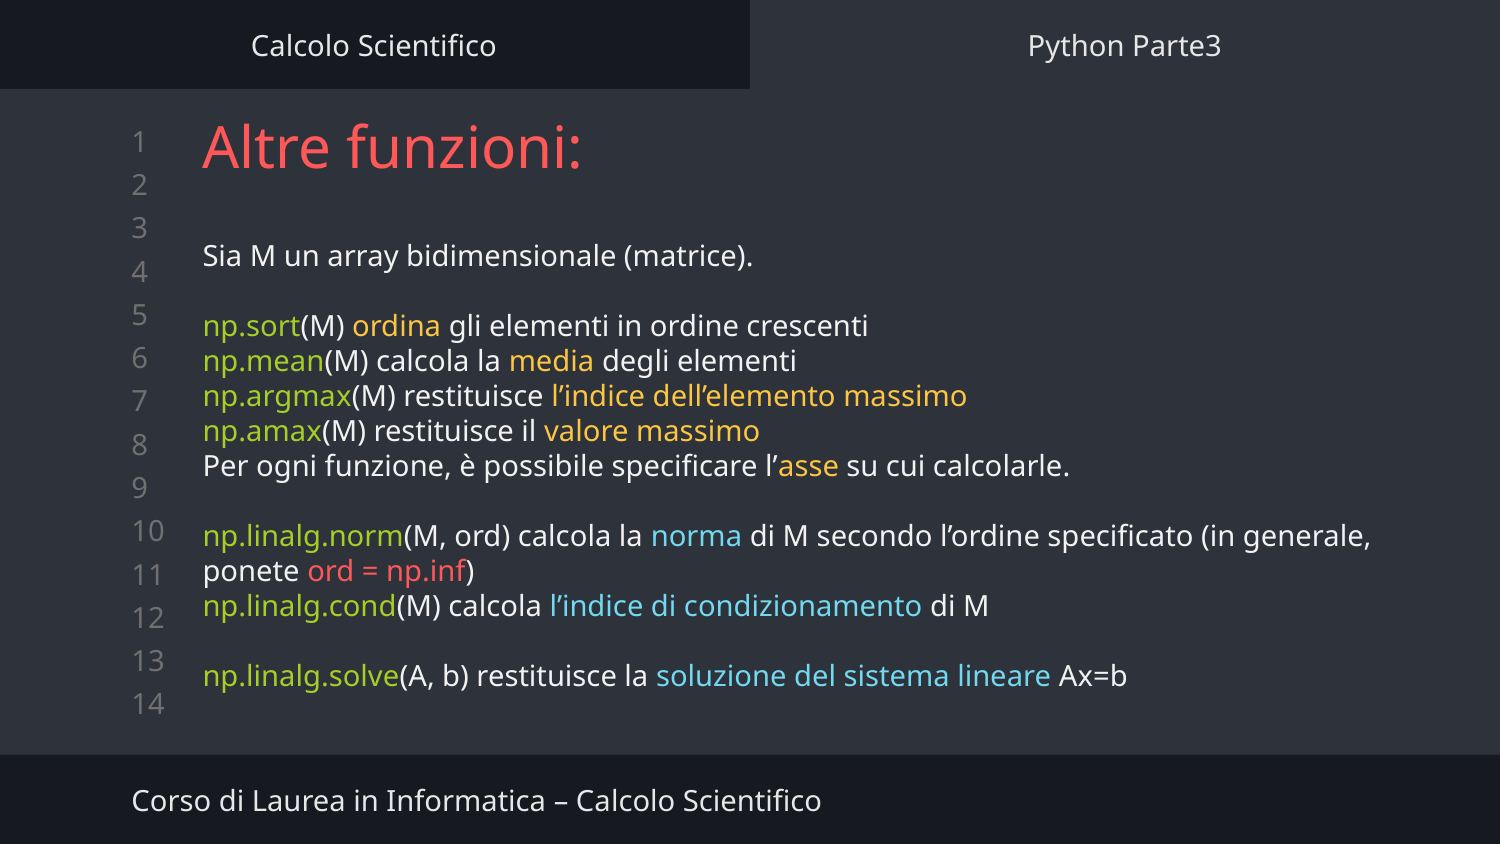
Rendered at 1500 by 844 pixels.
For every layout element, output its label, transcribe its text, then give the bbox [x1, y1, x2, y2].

subtitle Calcolo Scientifico [0, 15, 749, 74]
subtitle Python Parte3 [750, 15, 1500, 74]
title Altre funzioni: [187, 95, 1384, 184]
subtitle Corso di Laurea in Informatica – Calcolo Scientifico [116, 770, 1142, 829]
list Sia M un array bidimensionale (matrice). np.sort(M) ordina gli elementi in ordine crescenti np.mean(M) calcola la media degli elementi np.argmax(M) restituisce l’indice dell’elemento massimo np.amax(M) restituisce il valore massimo Per ogni funzione, è possibile specificare l’asse su cui calcolarle. np.linalg.norm(M, ord) calcola la norma di M secondo l’ordine specificato (in generale, ponete ord = np.inf) np.linalg.cond(M) calcola l’indice di condizionamento di M np.linalg.solve(A, b) restituisce la soluzione del sistema lineare Ax=b [187, 184, 1468, 745]
